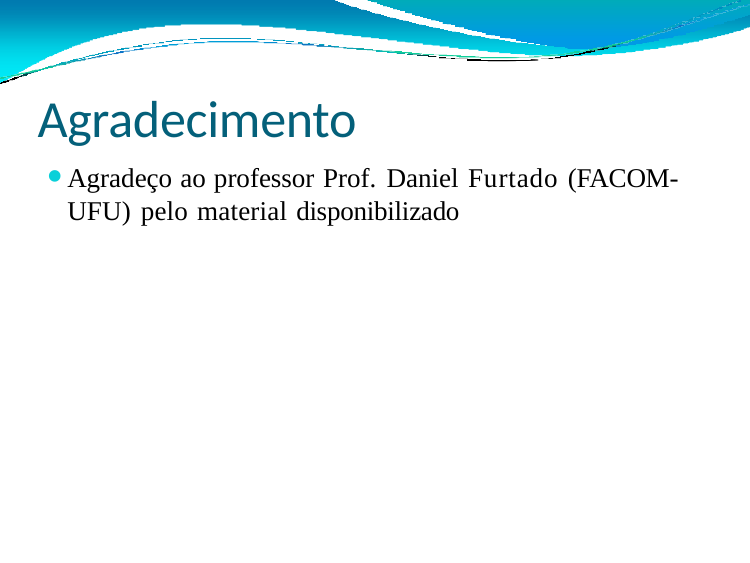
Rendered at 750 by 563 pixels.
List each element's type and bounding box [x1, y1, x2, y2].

text_box [0, 0, 750, 563]
